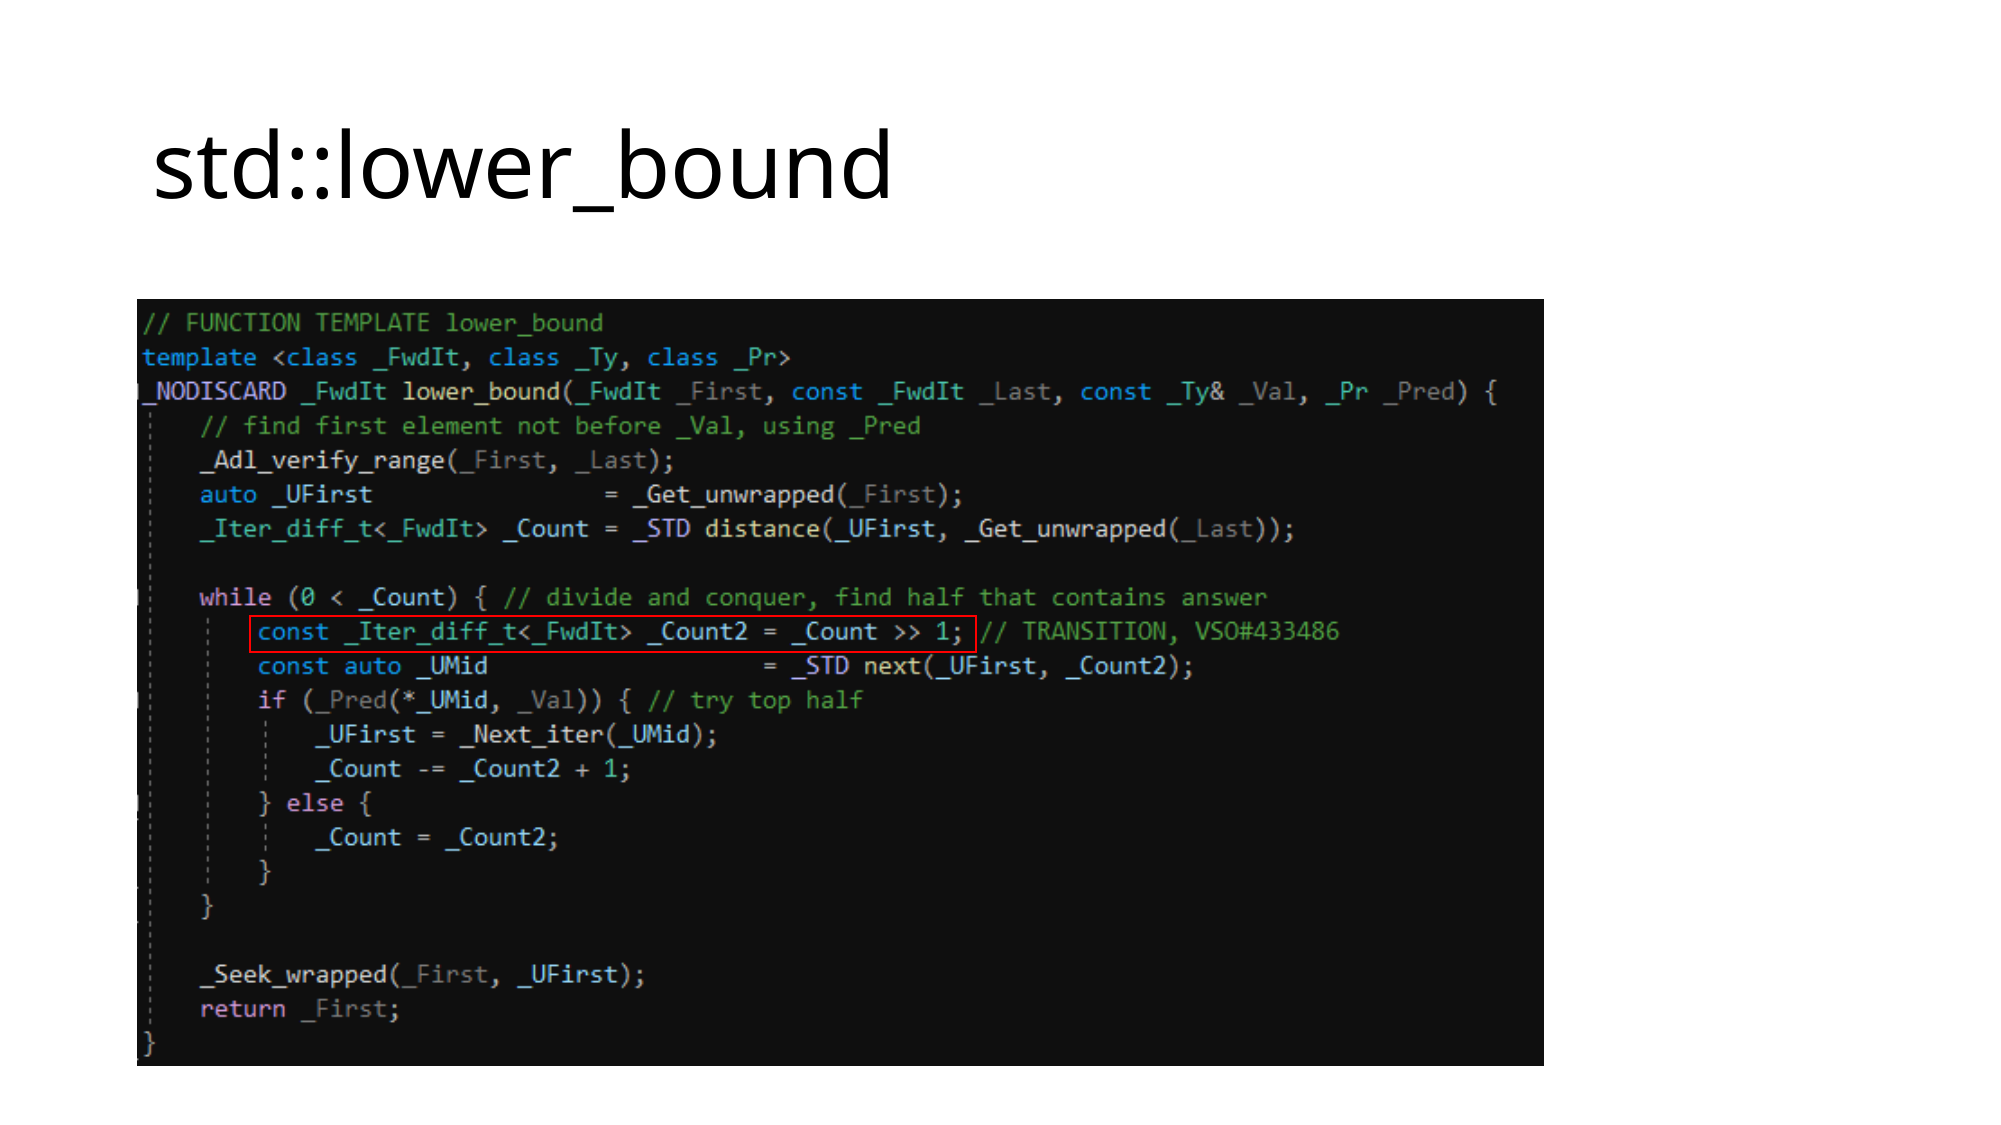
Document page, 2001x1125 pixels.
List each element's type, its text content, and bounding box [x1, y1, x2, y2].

title std::lower_bound [137, 59, 1863, 278]
picture [137, 299, 1544, 1066]
